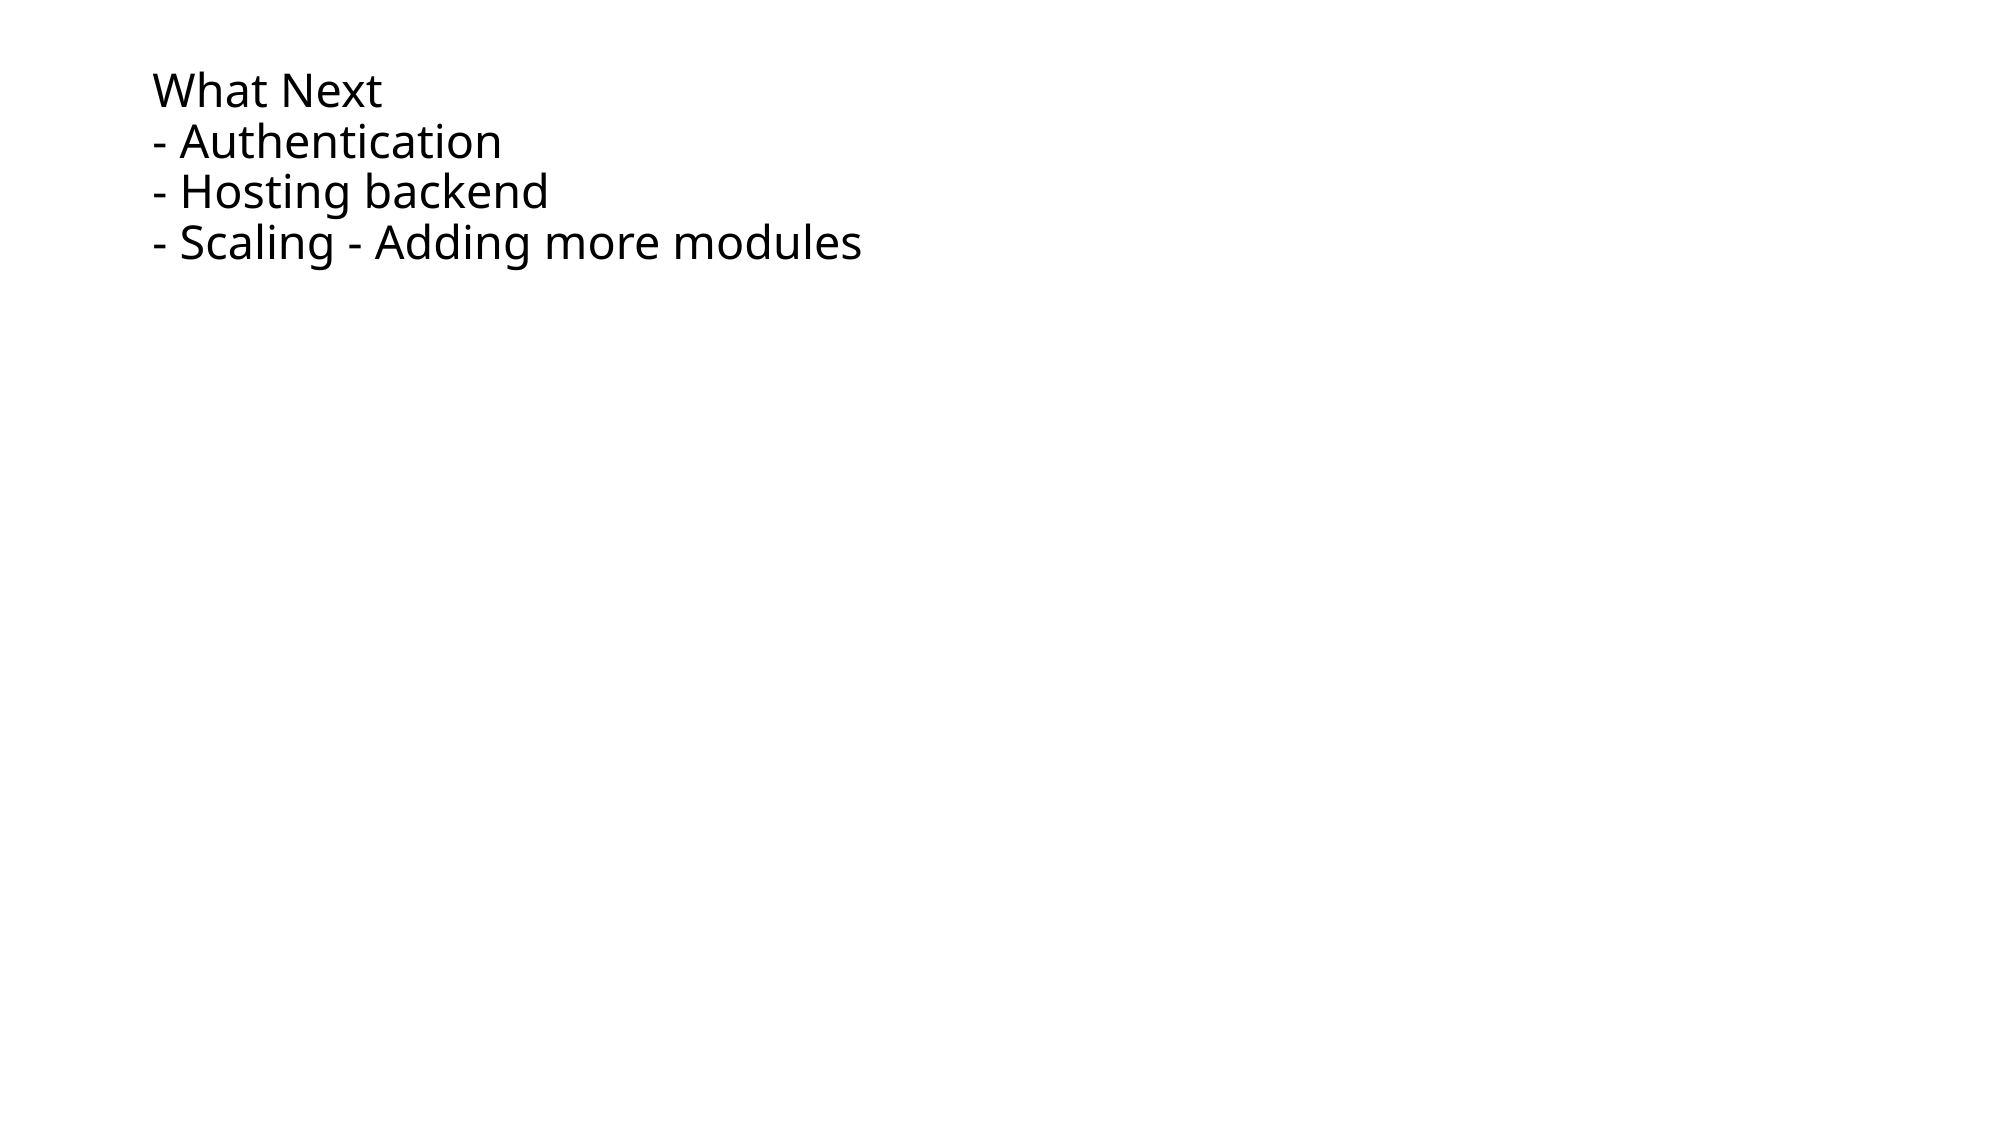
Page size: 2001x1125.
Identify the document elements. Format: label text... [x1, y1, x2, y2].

title What Next - Authentication - Hosting backend - Scaling - Adding more modules [137, 59, 1863, 278]
